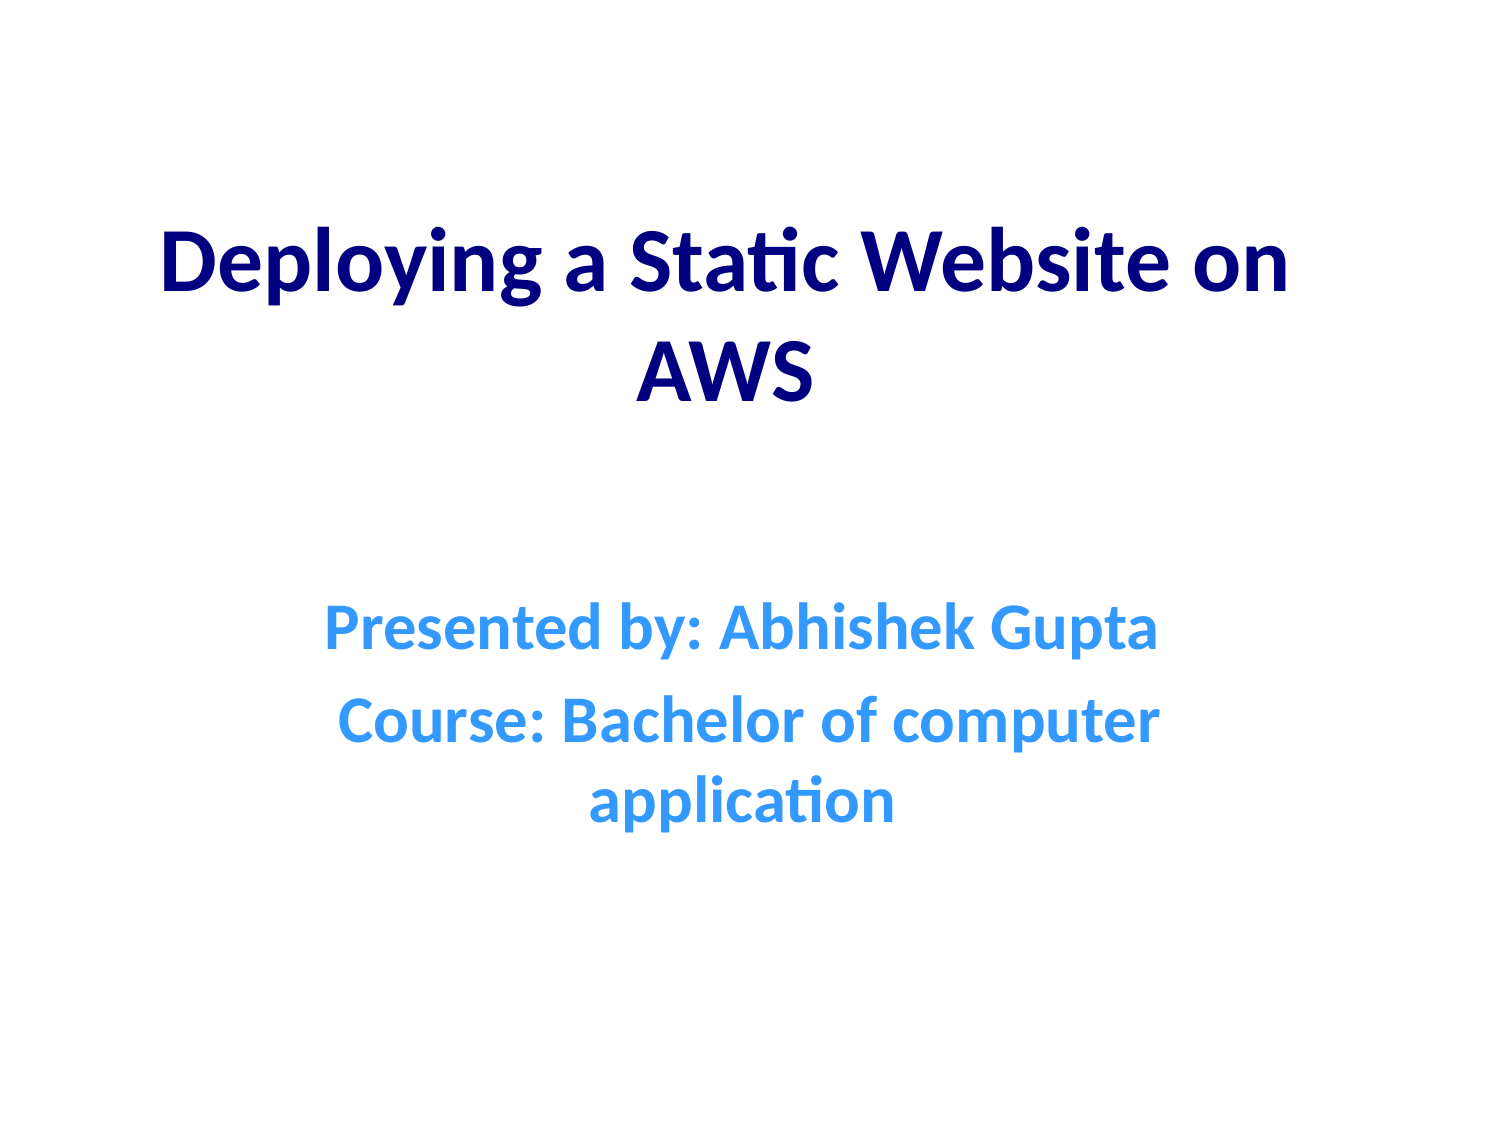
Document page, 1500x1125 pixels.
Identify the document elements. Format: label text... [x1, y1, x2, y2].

subtitle Presented by: Abhishek Gupta Course: Bachelor of computer application [225, 574, 1275, 993]
title Deploying a Static Website on AWS [88, 189, 1364, 431]
